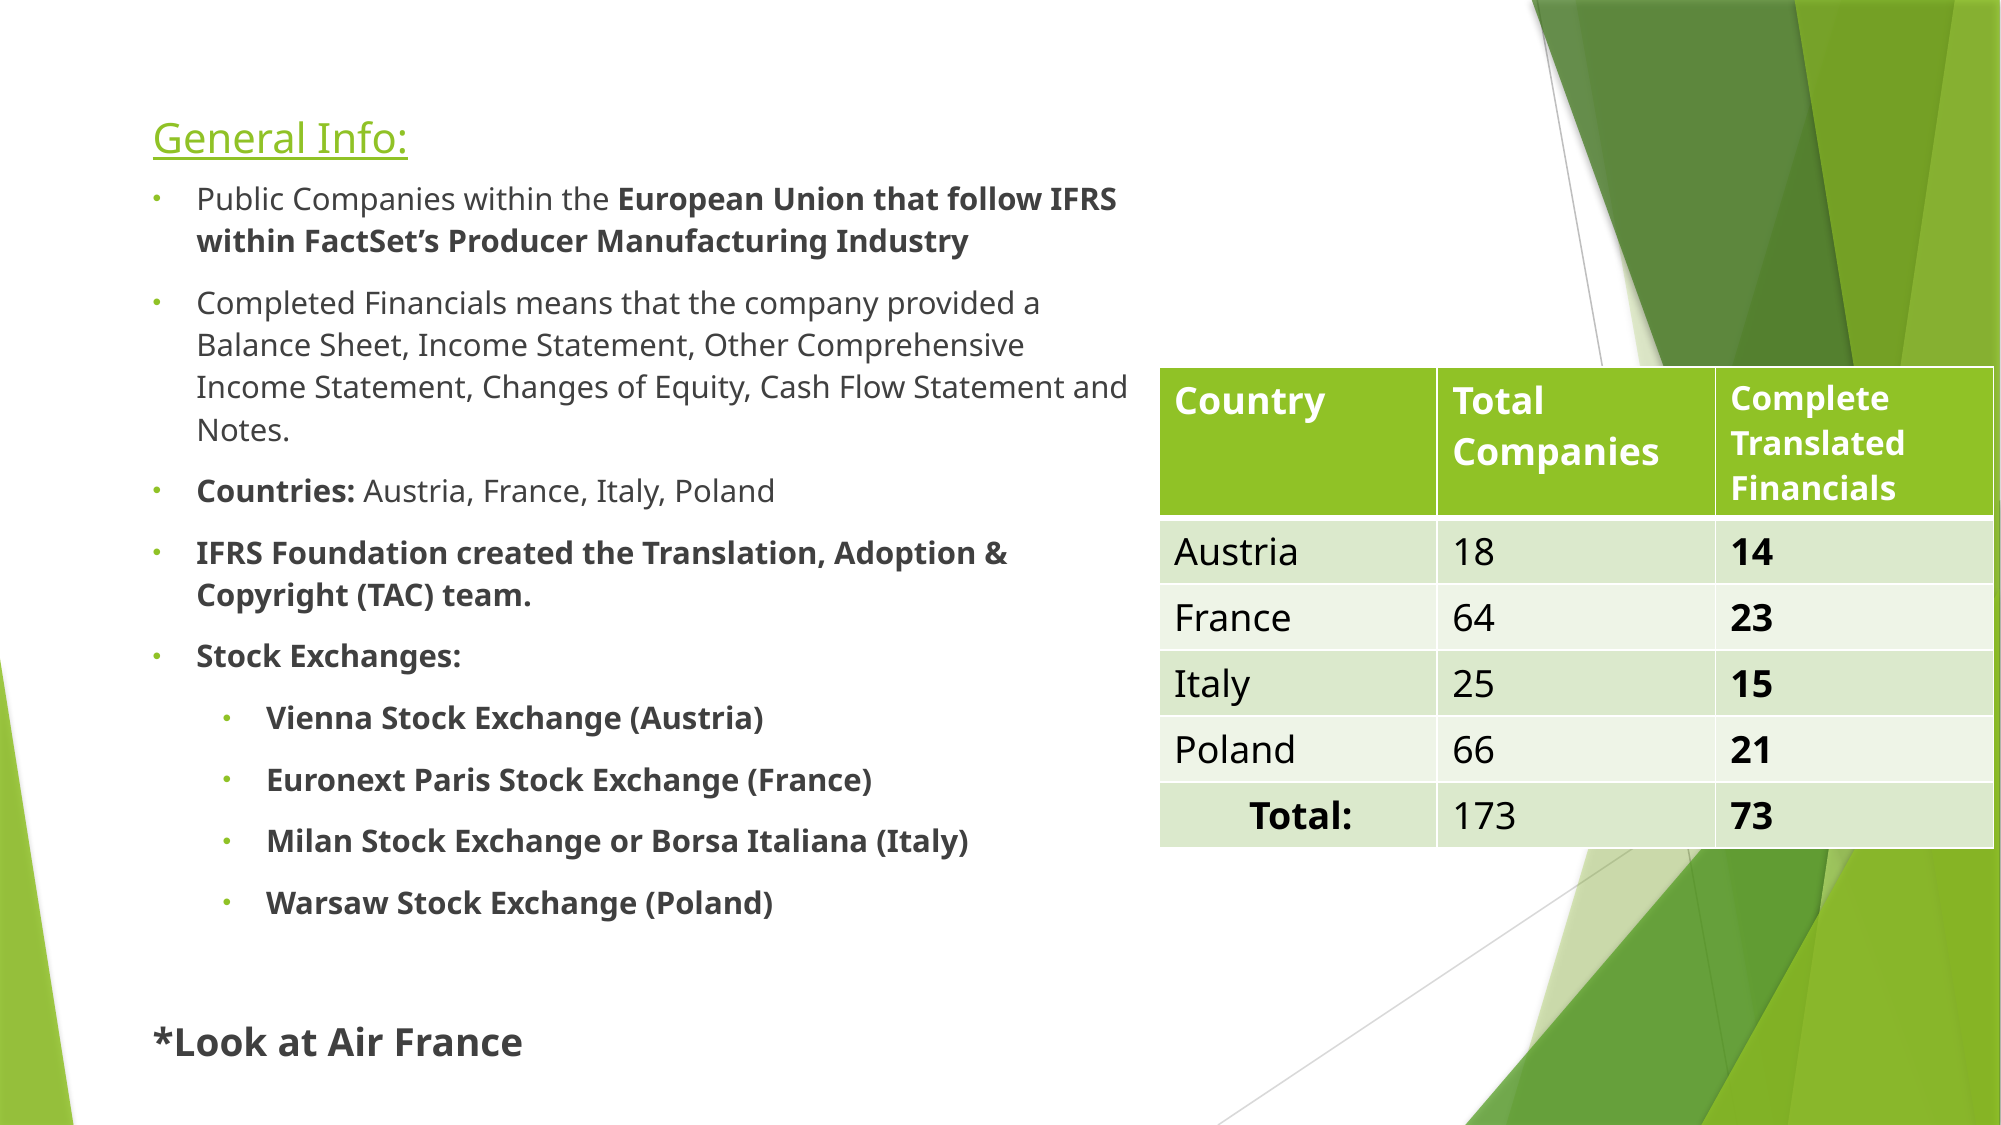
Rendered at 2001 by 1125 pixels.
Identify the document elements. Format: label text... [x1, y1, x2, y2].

table_header Country [1160, 368, 1436, 515]
table_cell 173 [1438, 783, 1715, 847]
table_cell 73 [1716, 783, 1993, 847]
table_cell 18 [1438, 521, 1715, 583]
table_cell Italy [1160, 651, 1436, 715]
table_cell 64 [1438, 585, 1715, 649]
table_cell 21 [1716, 717, 1993, 781]
table_cell Poland [1160, 717, 1436, 781]
title General Info: [137, 75, 783, 169]
table_cell 25 [1438, 651, 1715, 715]
table_cell 23 [1716, 585, 1993, 649]
table_cell Austria [1160, 521, 1436, 583]
table_cell France [1160, 585, 1436, 649]
table_header Complete Translated Financials [1716, 368, 1993, 515]
table_cell 66 [1438, 717, 1715, 781]
list Public Companies within the European Union that follow IFRS within FactSet’s Producer Manufacturing Industry Completed Financials means that the company provided a Balance Sheet, Income Statement, Other Comprehensive Income Statement, Changes of Equity, Cash Flow Statement and Notes. Countries: Austria, France, Italy, Poland IFRS Foundation created the Translation, Adoption & Copyright (TAC) team. Stock Exchanges: Vienna Stock Exchange (Austria) Euronext Paris Stock Exchange (France) Milan Stock Exchange or Borsa Italiana (Italy) Warsaw Stock Exchange (Poland) *Look at Air France [137, 169, 1149, 1079]
table_header Total Companies [1438, 368, 1715, 515]
table_cell Total: [1160, 783, 1436, 847]
table_cell 14 [1716, 521, 1993, 583]
table_cell 15 [1716, 651, 1993, 715]
